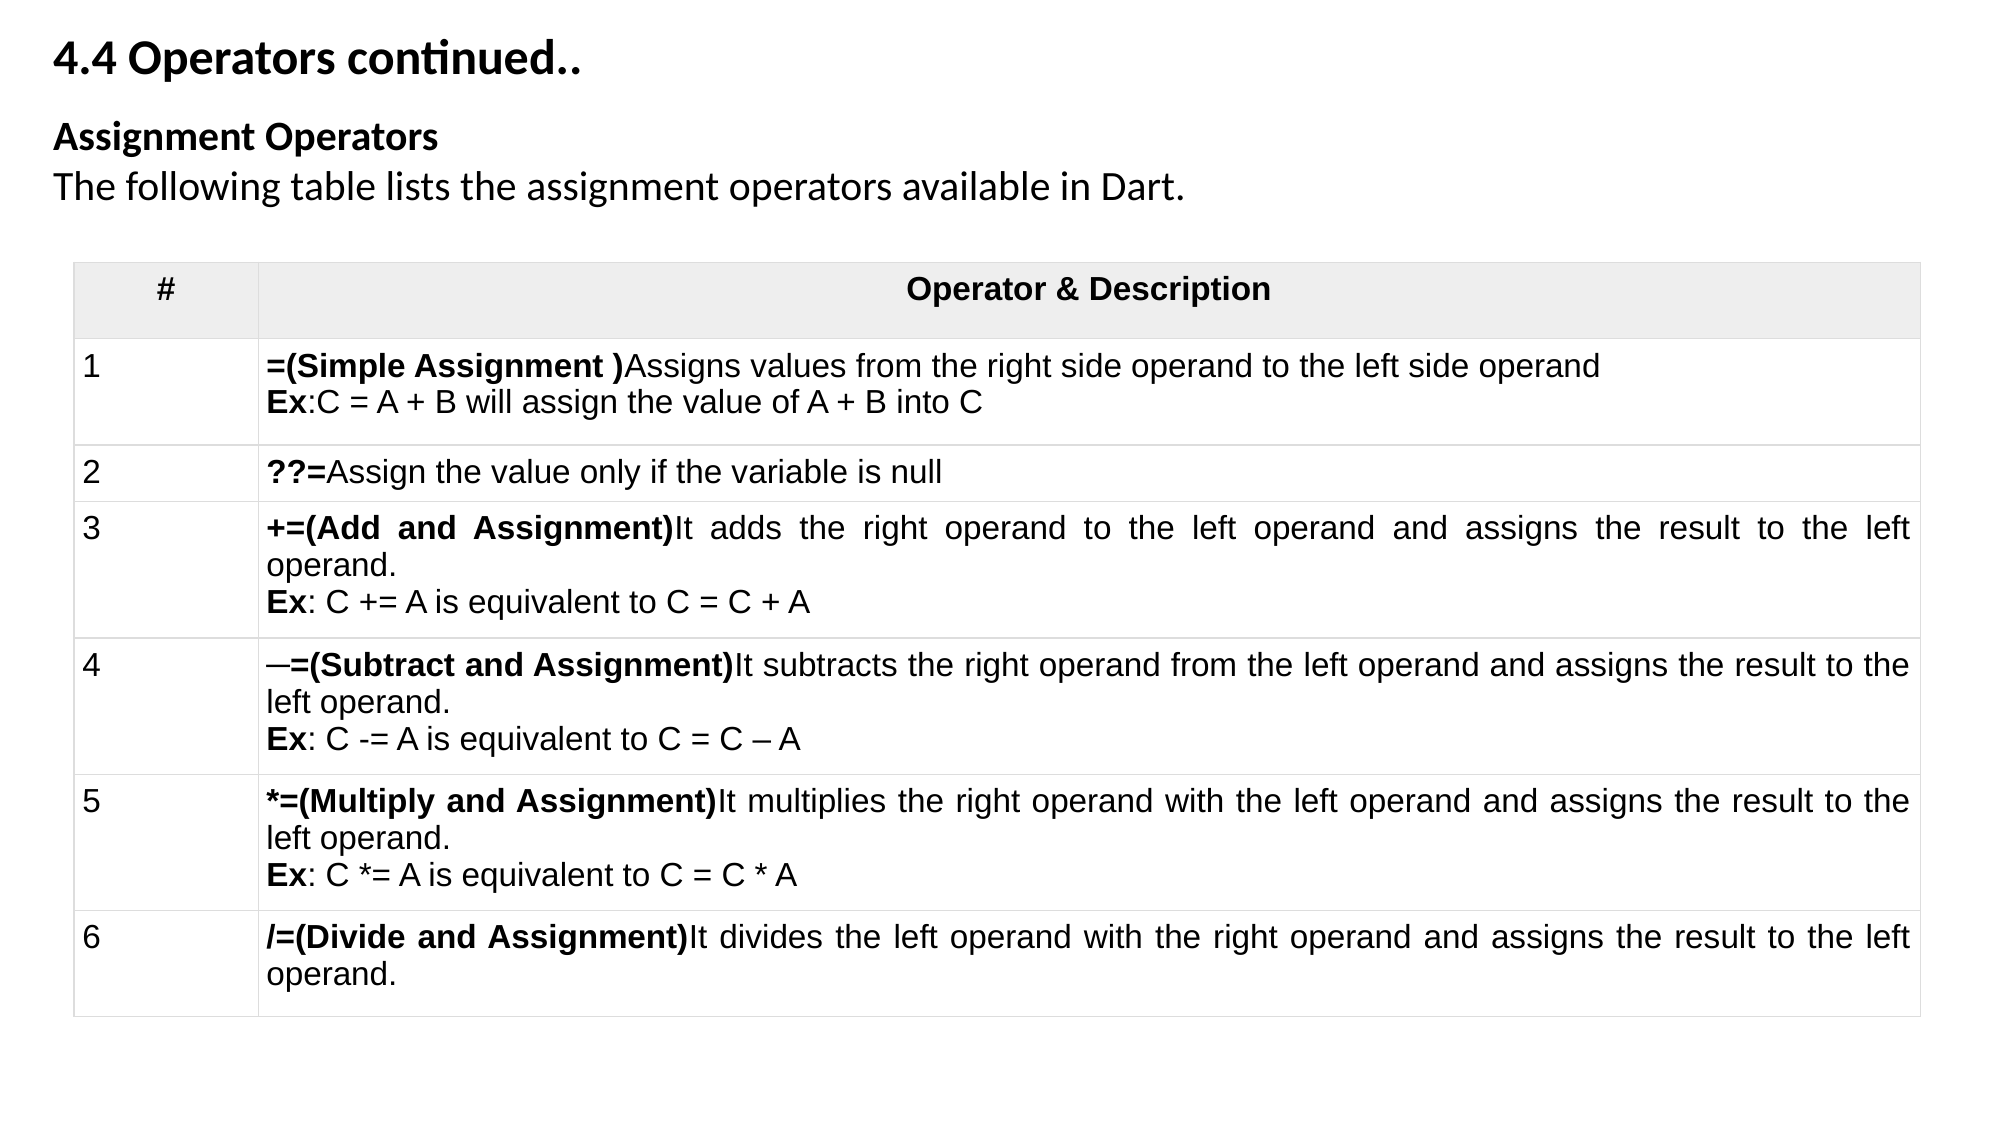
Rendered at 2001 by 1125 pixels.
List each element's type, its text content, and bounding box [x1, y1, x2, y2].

table_cell =(Simple Assignment )Assigns values from the right side operand to the left side operand Ex:C = A + B will assign the value of A + B into C [259, 339, 1920, 444]
table_cell 5 [75, 775, 258, 910]
table_cell 4 [75, 639, 258, 774]
table_cell 1 [75, 339, 258, 444]
text_box 4.4 Operators continued.. [38, 16, 1496, 92]
table_cell 2 [75, 446, 258, 501]
table_cell /=(Divide and Assignment)It divides the left operand with the right operand and assigns the result to the left operand. [259, 911, 1920, 1016]
table_header Operator & Description [259, 263, 1920, 338]
table_cell 3 [75, 502, 258, 637]
table_header # [75, 263, 258, 338]
table_cell ─=(Subtract and Assignment)It subtracts the right operand from the left operand and assigns the result to the left operand. Ex: C -= A is equivalent to C = C – A [259, 639, 1920, 774]
table_cell ??=Assign the value only if the variable is null [259, 446, 1920, 501]
text_box Assignment Operators The following table lists the assignment operators available in Dart. [38, 101, 1813, 217]
table_cell 6 [75, 911, 258, 1016]
table_cell *=(Multiply and Assignment)It multiplies the right operand with the left operand and assigns the result to the left operand. Ex: C *= A is equivalent to C = C * A [259, 775, 1920, 910]
table_cell +=(Add and Assignment)It adds the right operand to the left operand and assigns the result to the left operand. Ex: C += A is equivalent to C = C + A [259, 502, 1920, 637]
